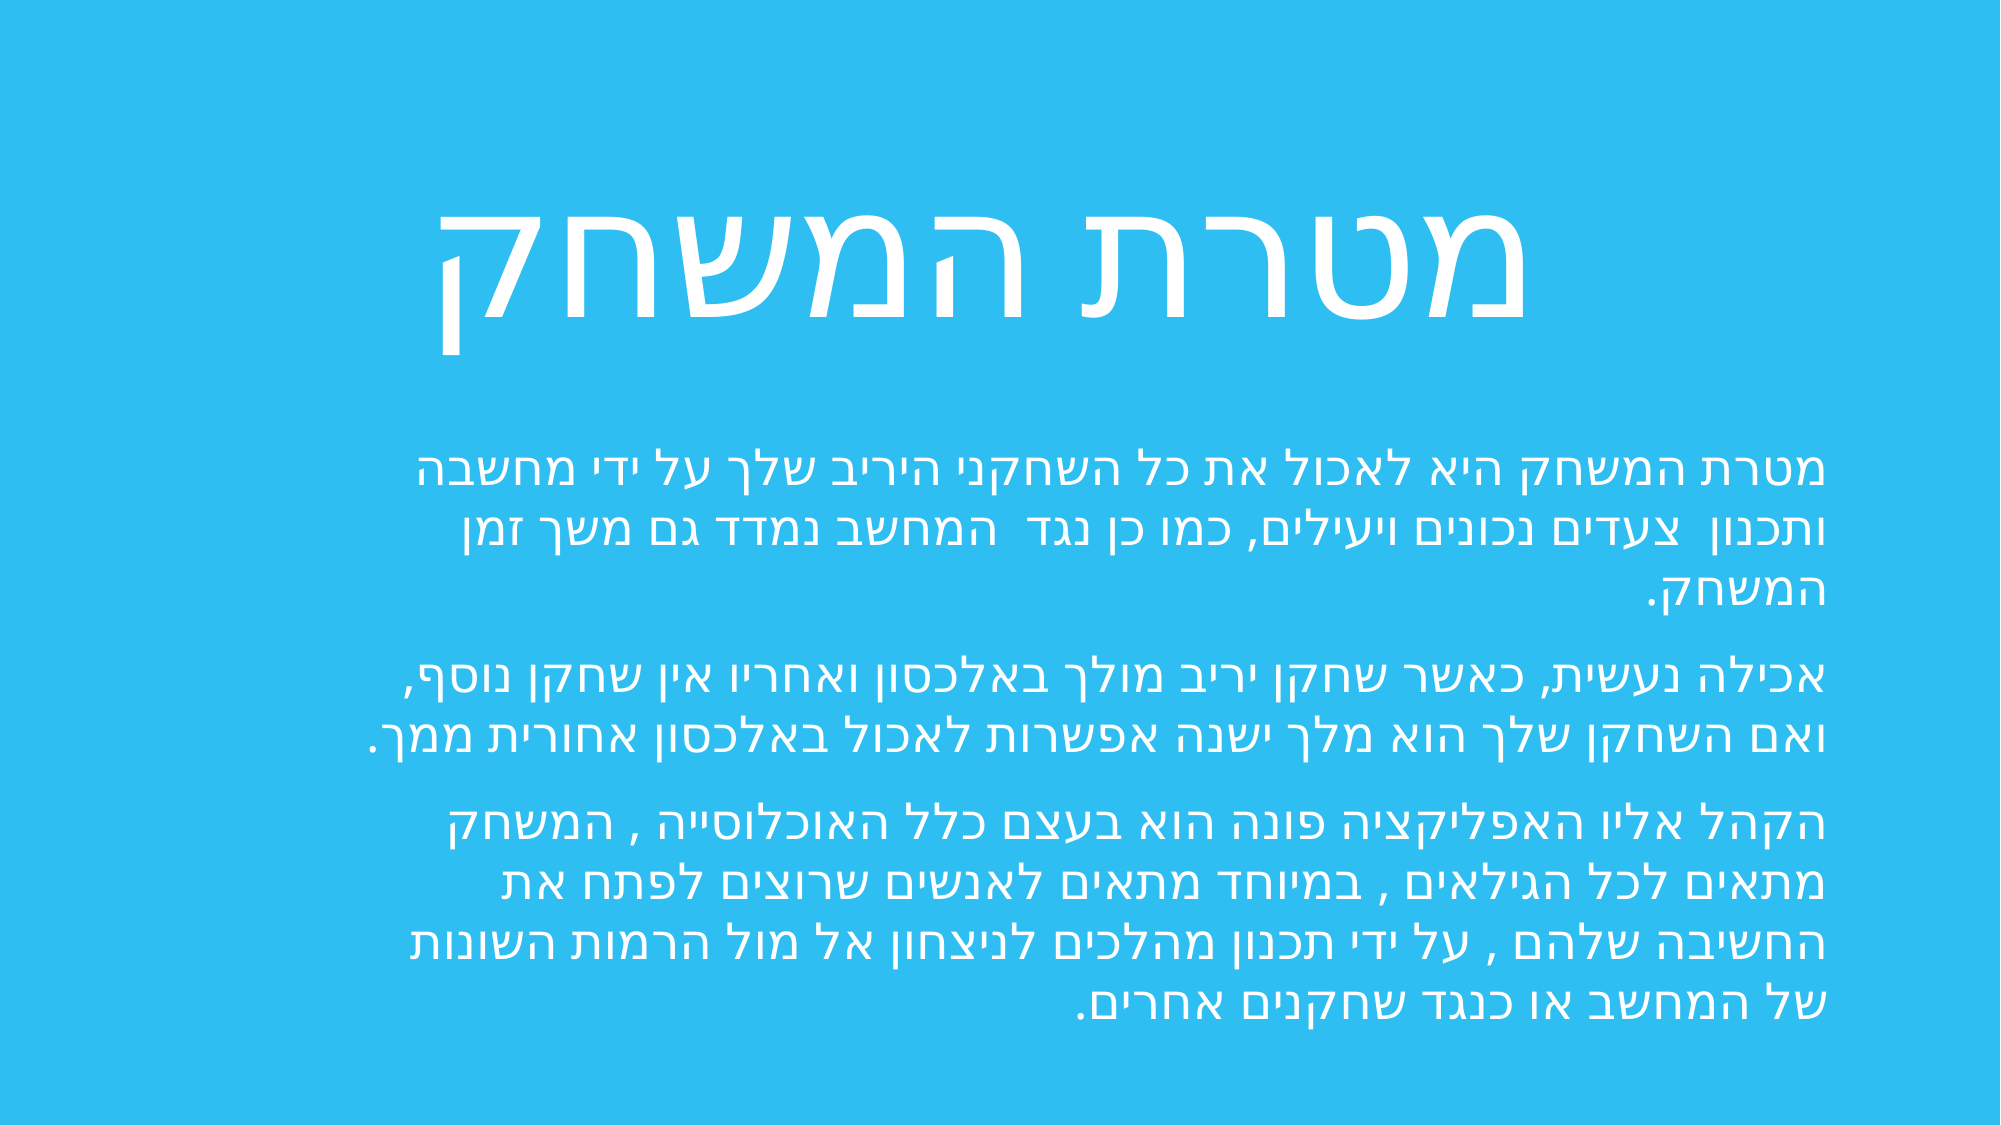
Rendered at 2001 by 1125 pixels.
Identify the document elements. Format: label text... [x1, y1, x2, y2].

subtitle מטרת המשחק היא לאכול את כל השחקני היריב שלך על ידי מחשבה ותכנון צעדים נכונים ויעילים, כמו כן נגד המחשב נמדד גם משך זמן המשחק. אכילה נעשית, כאשר שחקן יריב מולך באלכסון ואחריו אין שחקן נוסף, ואם השחקן שלך הוא מלך ישנה אפשרות לאכול באלכסון אחורית ממך. הקהל אליו האפליקציה פונה הוא בעצם כלל האוכלוסייה , המשחק מתאים לכל הגילאים , במיוחד מתאים לאנשים שרוצים לפתח את החשיבה שלהם , על ידי תכנון מהלכים לניצחון אל מול הרמות השונות של המחשב או כנגד שחקנים אחרים. [330, 427, 1844, 983]
title מטרת המשחק [98, 126, 1783, 361]
